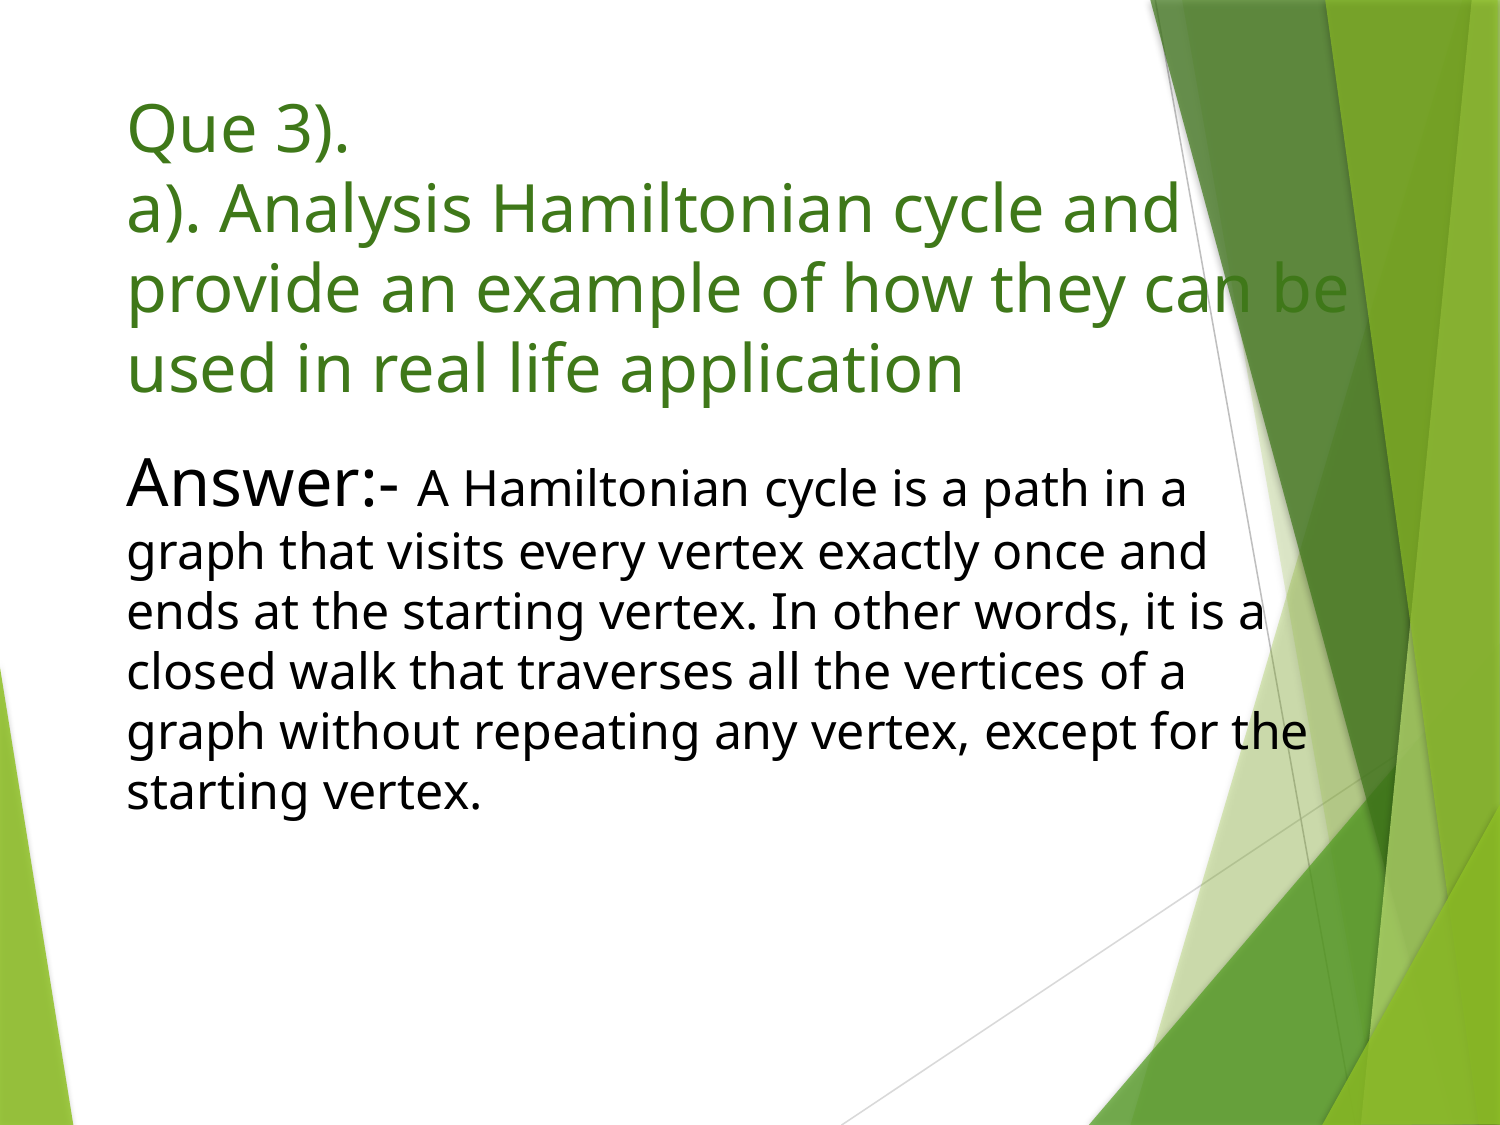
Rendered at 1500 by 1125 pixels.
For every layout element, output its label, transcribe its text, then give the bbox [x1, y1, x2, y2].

text_box Answer:- A Hamiltonian cycle is a path in a graph that visits every vertex exactly once and ends at the starting vertex. In other words, it is a closed walk that traverses all the vertices of a graph without repeating any vertex, except for the starting vertex. [112, 432, 1329, 828]
text_box Que 3). a). Analysis Hamiltonian cycle and provide an example of how they can be used in real life application [112, 78, 1412, 413]
